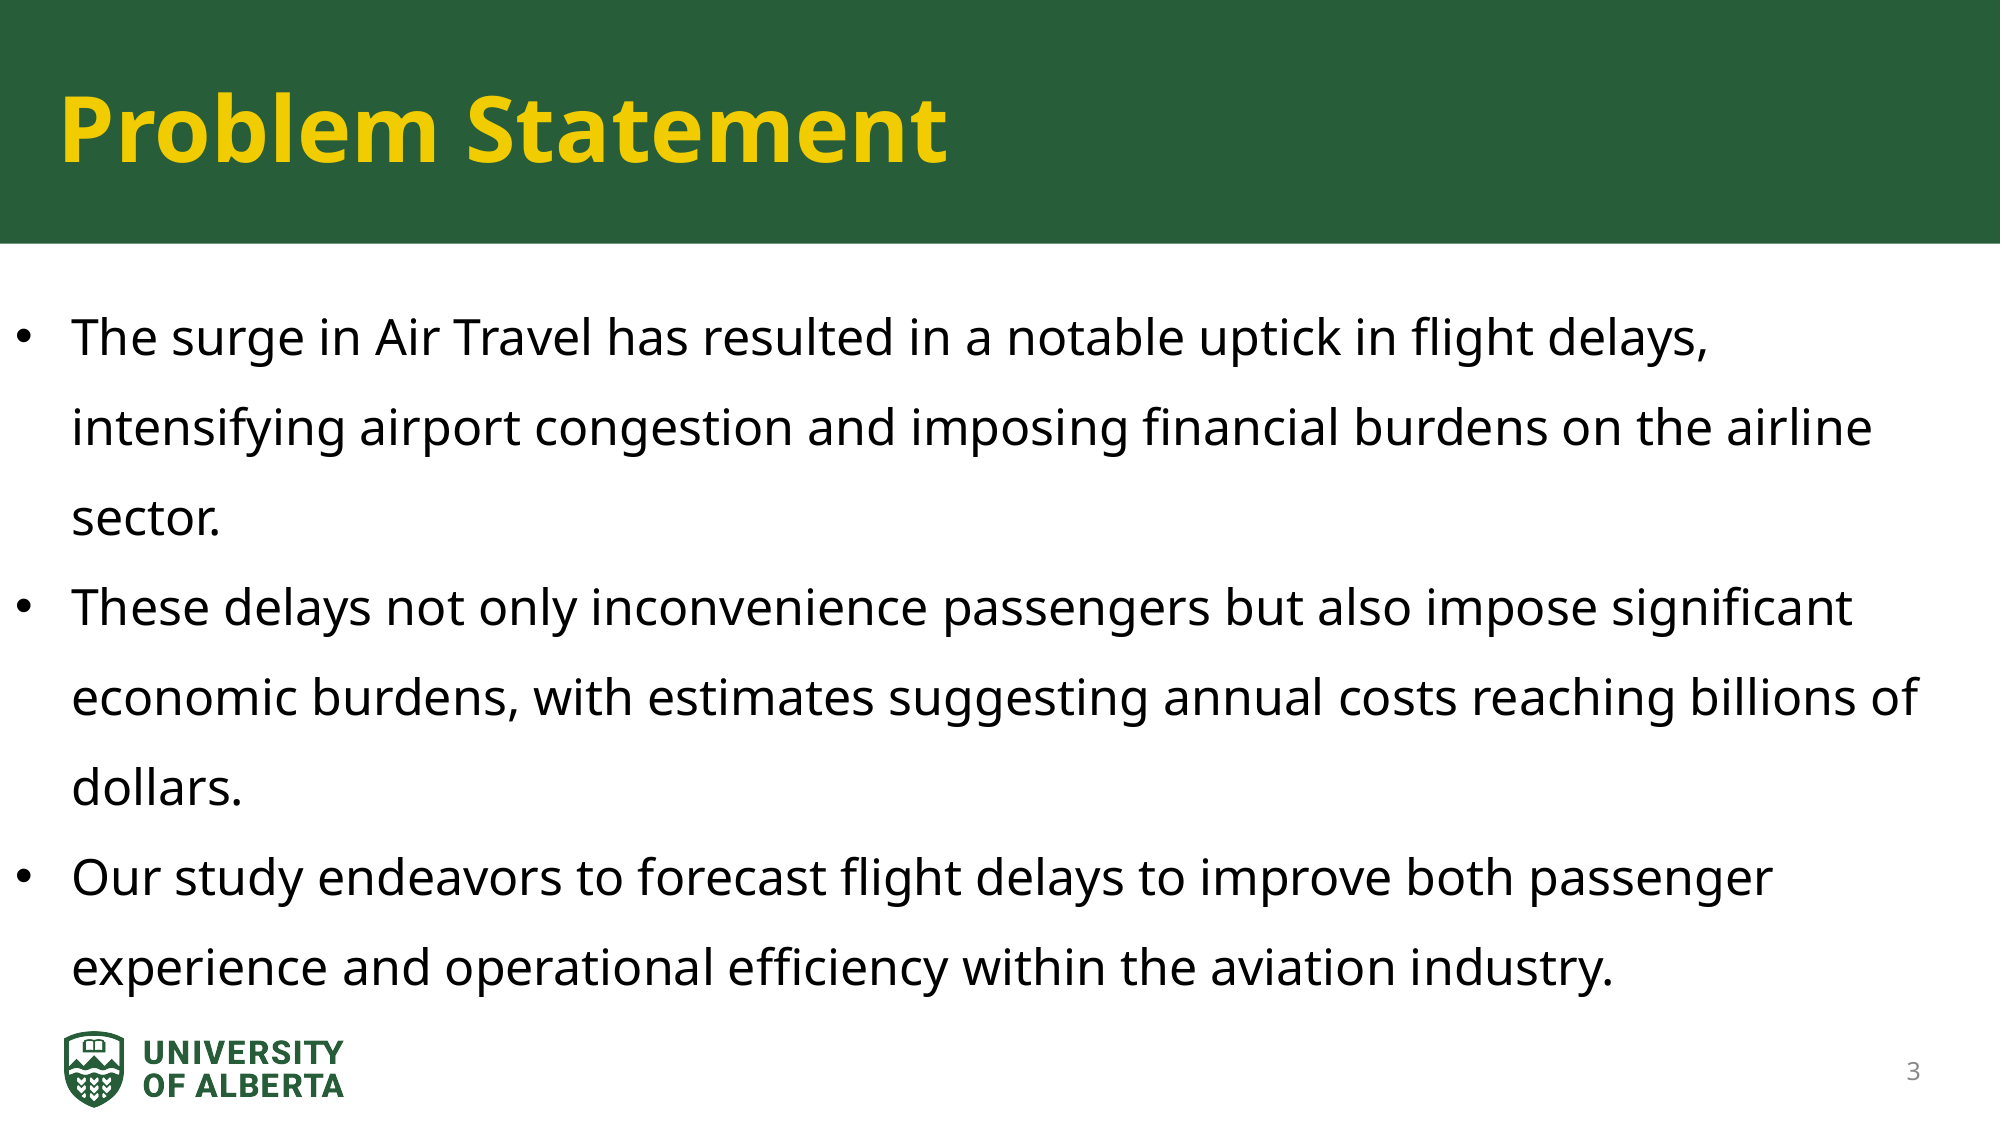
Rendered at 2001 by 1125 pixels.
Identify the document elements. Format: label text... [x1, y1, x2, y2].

text_box The surge in Air Travel has resulted in a notable uptick in flight delays, intensifying airport congestion and imposing financial burdens on the airline sector. These delays not only inconvenience passengers but also impose significant economic burdens, with estimates suggesting annual costs reaching billions of dollars. Our study endeavors to forecast flight delays to improve both passenger experience and operational efficiency within the aviation industry. [0, 244, 2000, 1027]
slide_number 3 [1448, 1042, 1936, 1103]
title Problem Statement [57, 83, 1936, 209]
picture [64, 1031, 344, 1108]
